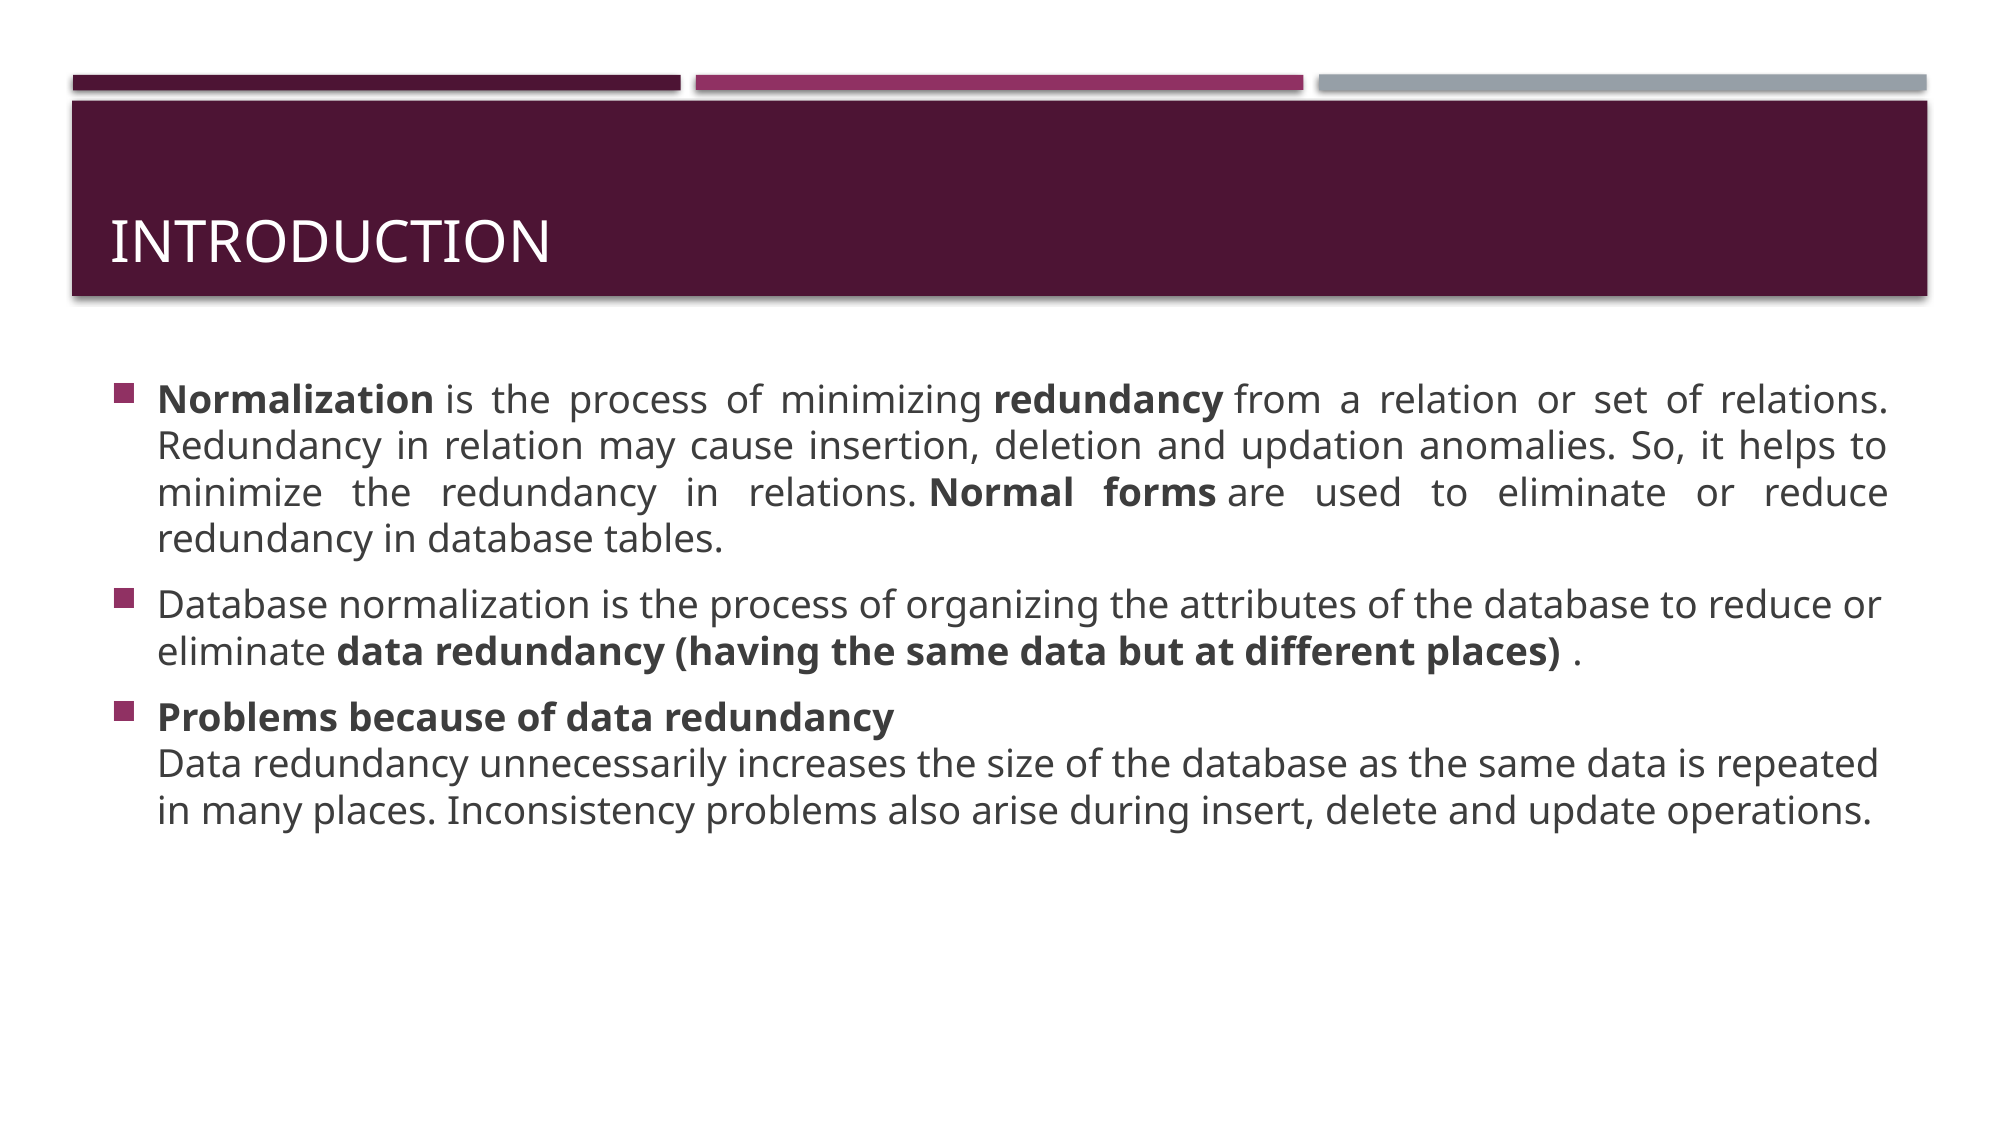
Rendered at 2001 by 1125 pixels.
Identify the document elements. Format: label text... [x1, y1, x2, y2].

title introduction [95, 115, 1905, 282]
list Normalization is the process of minimizing redundancy from a relation or set of relations. Redundancy in relation may cause insertion, deletion and updation anomalies. So, it helps to minimize the redundancy in relations. Normal forms are used to eliminate or reduce redundancy in database tables. Database normalization is the process of organizing the attributes of the database to reduce or eliminate data redundancy (having the same data but at different places) . Problems because of data redundancy Data redundancy unnecessarily increases the size of the database as the same data is repeated in many places. Inconsistency problems also arise during insert, delete and update operations. [95, 357, 1905, 962]
